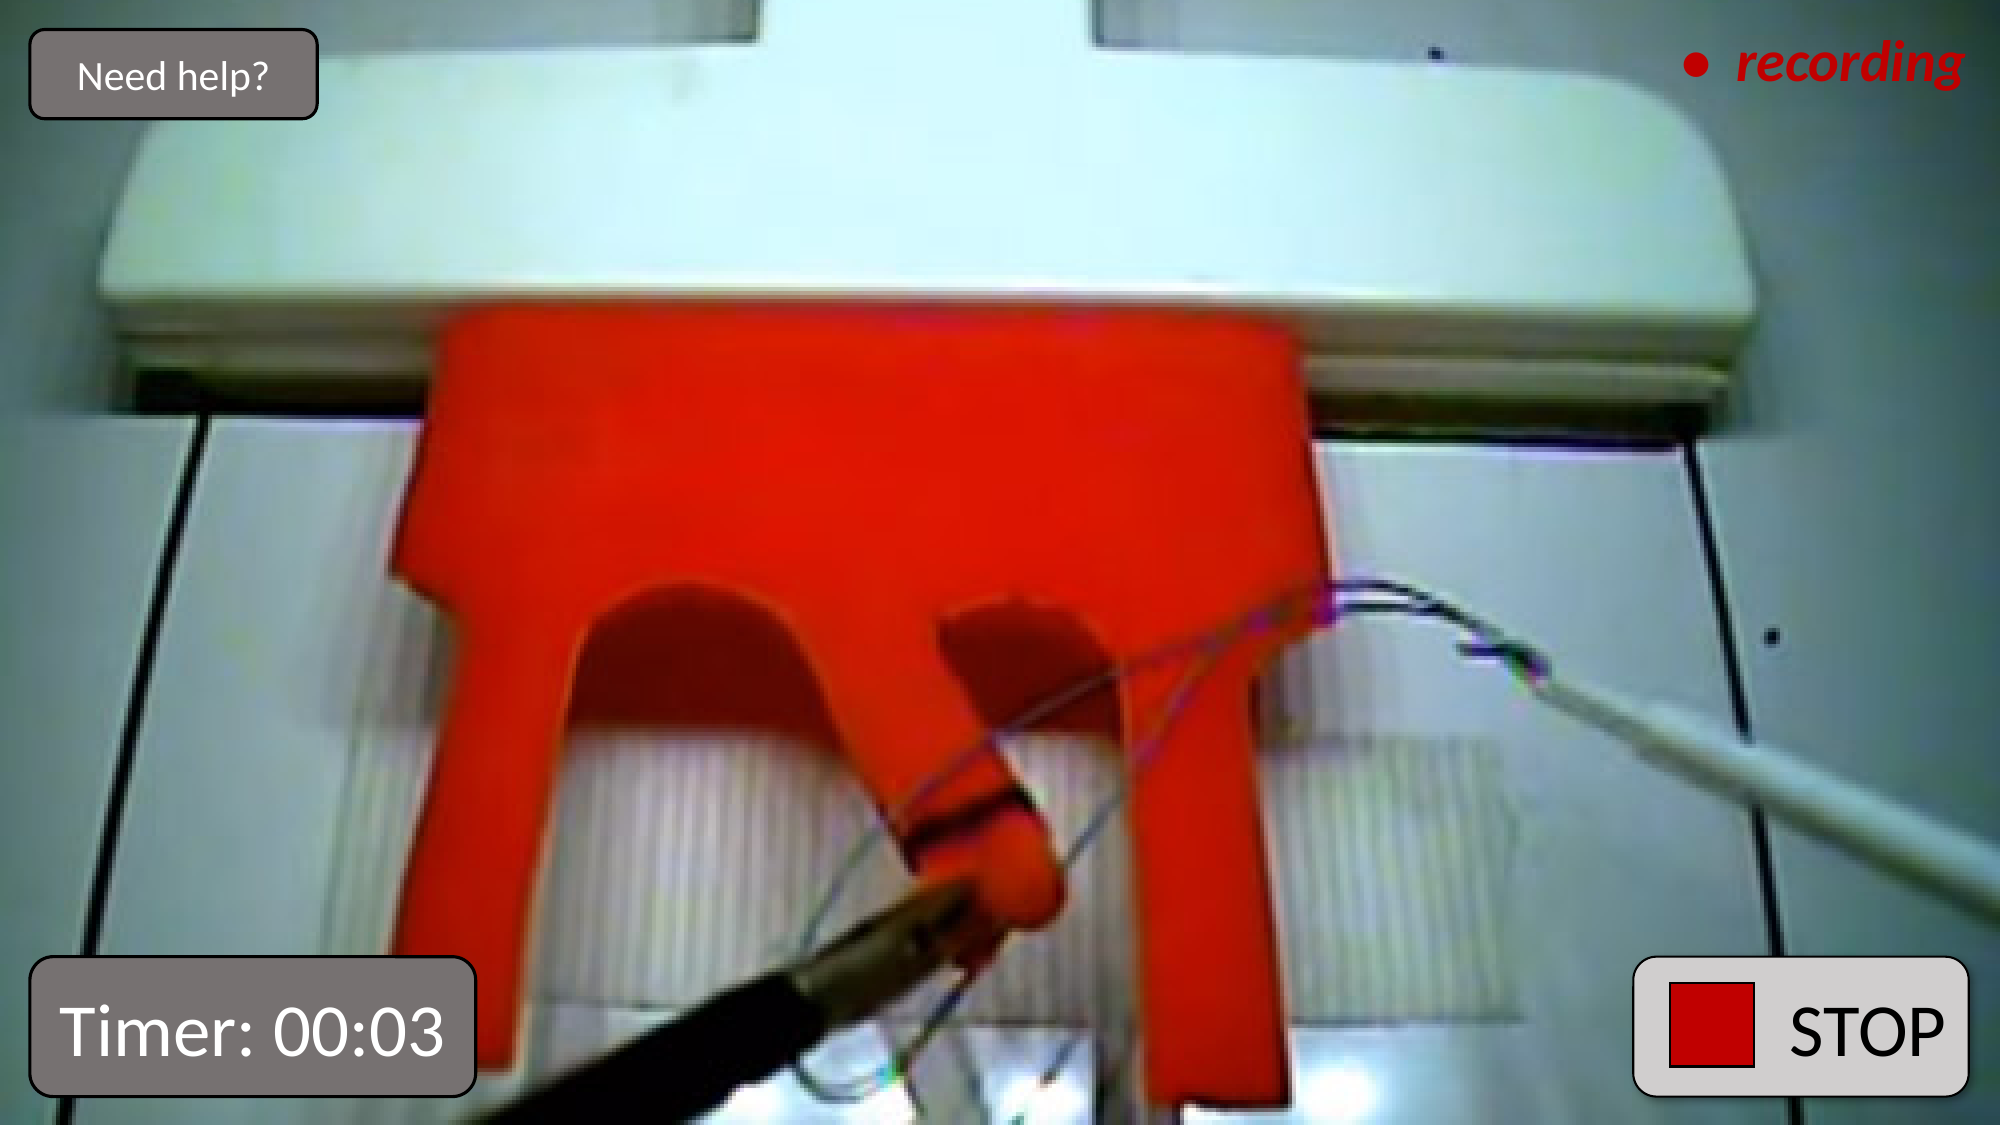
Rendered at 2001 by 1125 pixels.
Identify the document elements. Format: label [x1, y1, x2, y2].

picture [0, 0, 2000, 1125]
text_box [1633, 956, 1969, 1097]
